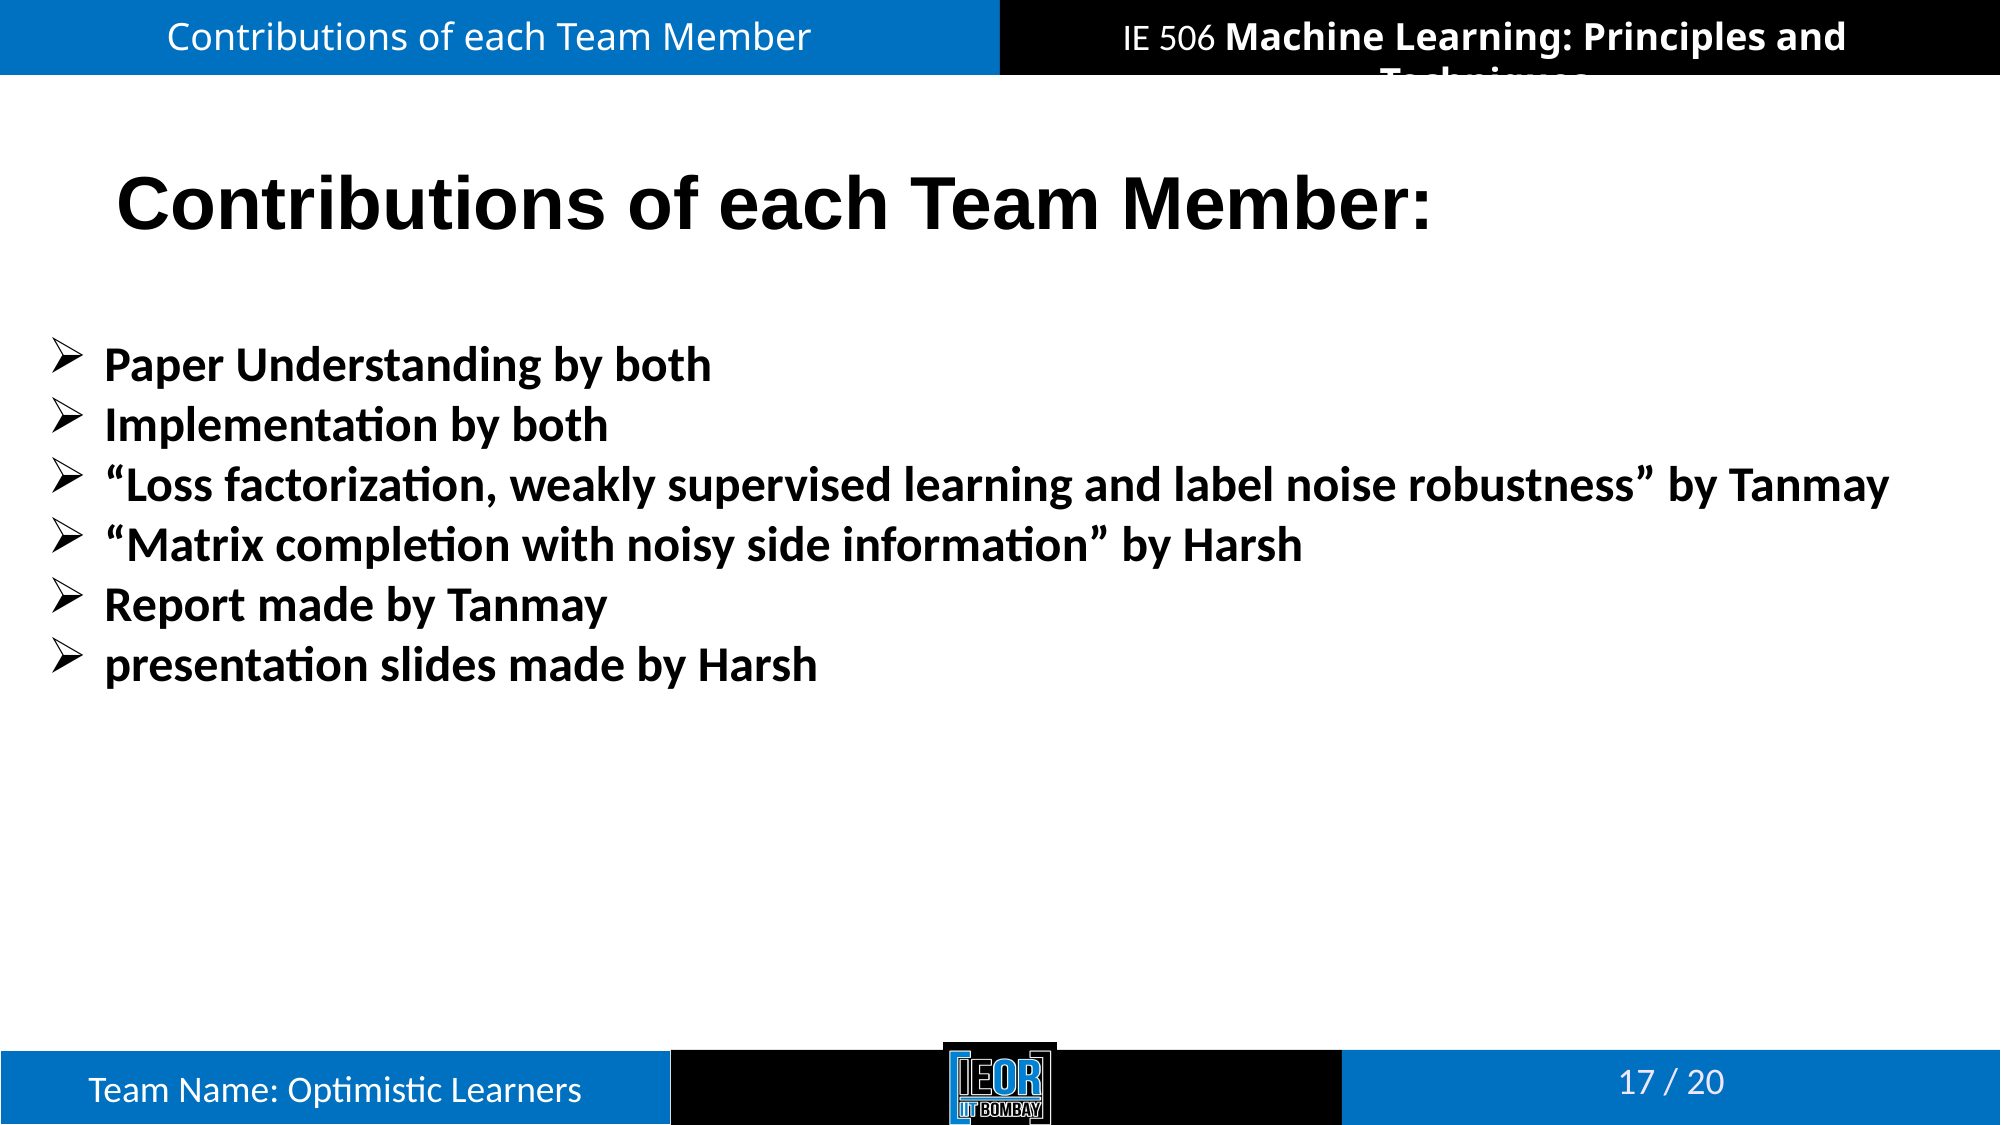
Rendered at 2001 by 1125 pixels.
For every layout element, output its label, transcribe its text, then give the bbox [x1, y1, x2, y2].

text_box 17 / 20 [1477, 1049, 1865, 1110]
text_box [999, 0, 2000, 76]
text_box [0, 0, 999, 76]
text_box Contributions of each Team Member [79, 5, 900, 66]
text_box Contributions of each Team Member: [101, 146, 1531, 252]
text_box [1057, 1049, 1341, 1125]
text_box IE 506 Machine Learning: Principles and Techniques [1027, 5, 1943, 156]
text_box [1341, 1049, 2000, 1125]
text_box [670, 1049, 943, 1125]
text_box Paper Understanding by both Implementation by both “Loss factorization, weakly supervised learning and label noise robustness” by Tanmay “Matrix completion with noisy side information” by Harsh Report made by Tanmay presentation slides made by Harsh [33, 324, 1980, 760]
picture [943, 1042, 1057, 1125]
text_box Team Name: Optimistic Learners [0, 1049, 670, 1125]
